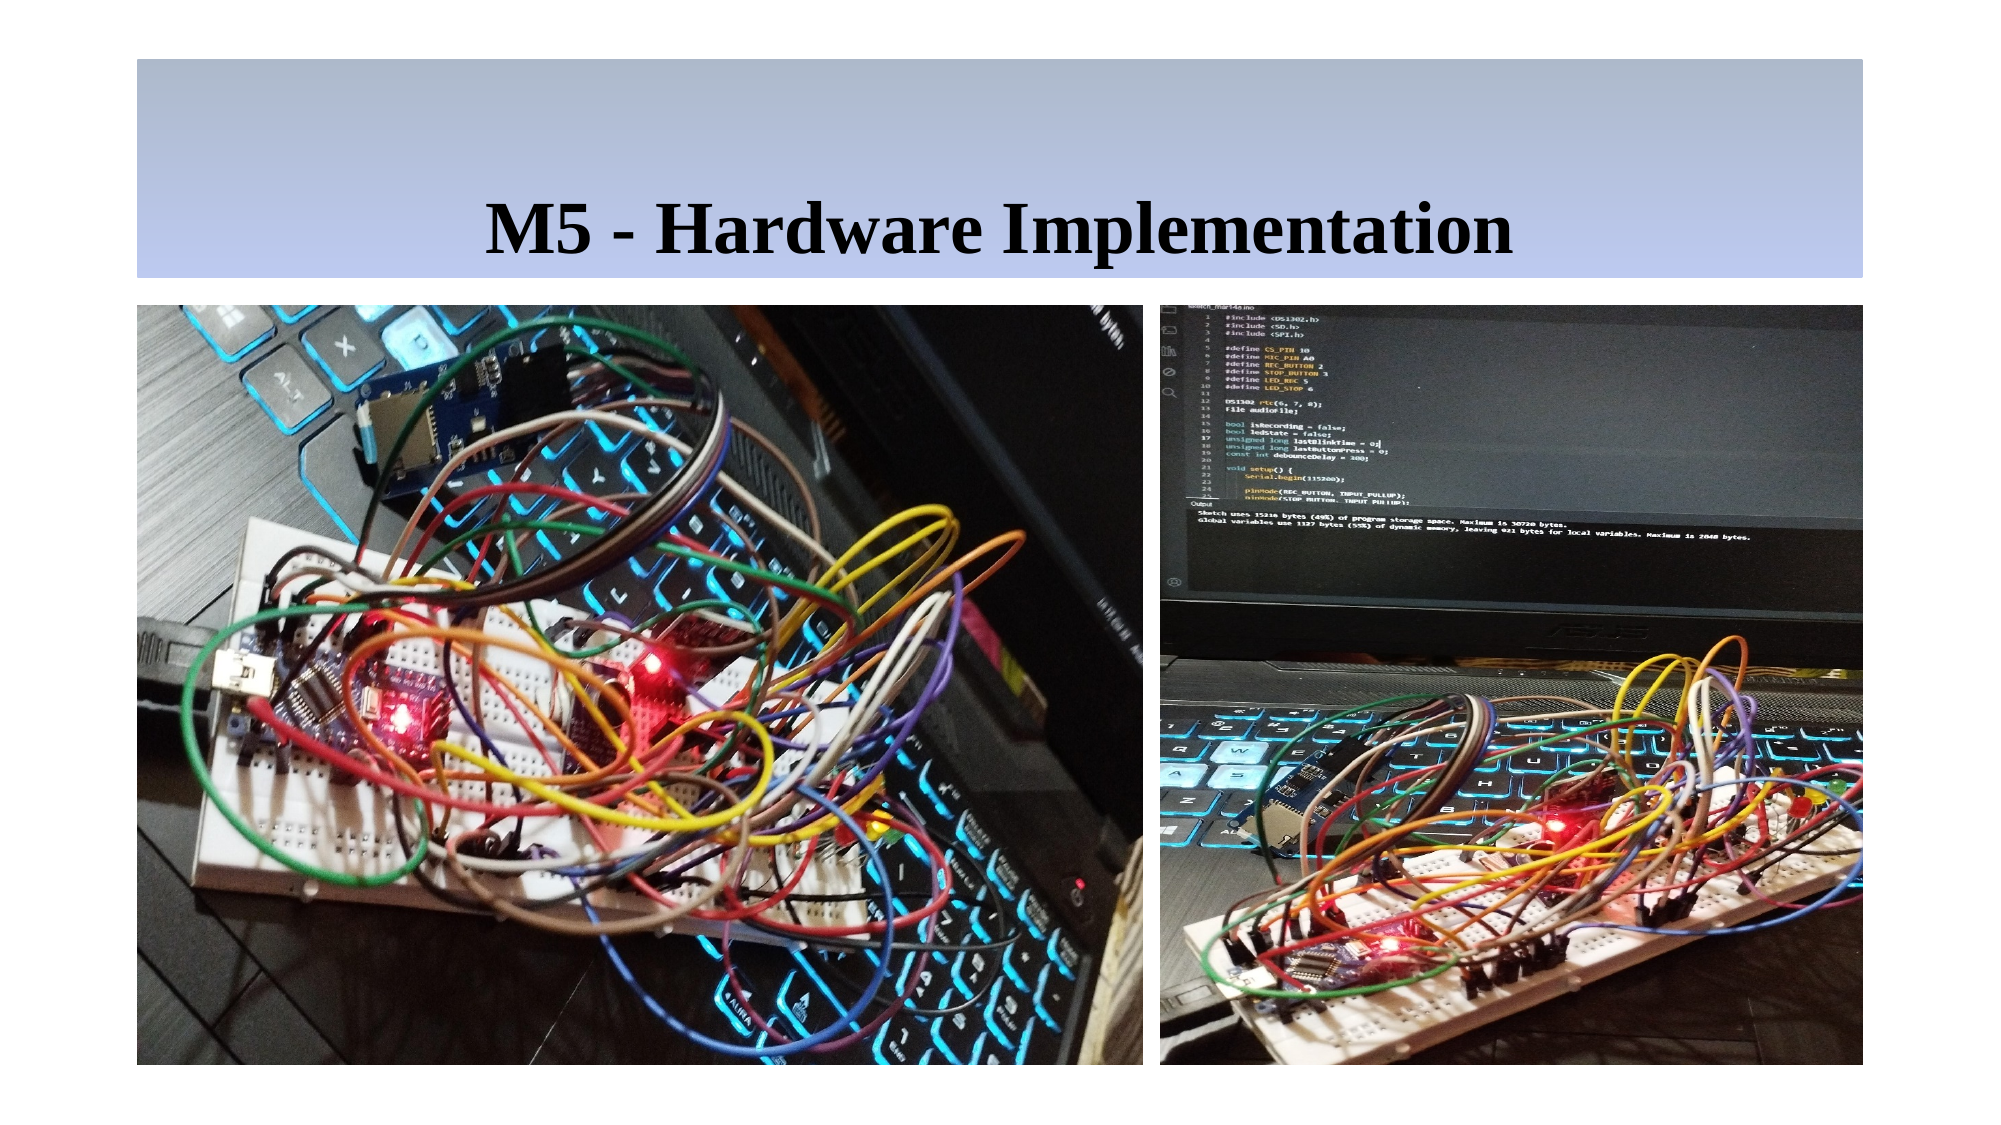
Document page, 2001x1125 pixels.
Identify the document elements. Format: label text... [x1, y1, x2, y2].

picture [1159, 304, 1863, 1066]
title M5 - Hardware Implementation [137, 59, 1863, 278]
picture [137, 304, 1143, 1066]
